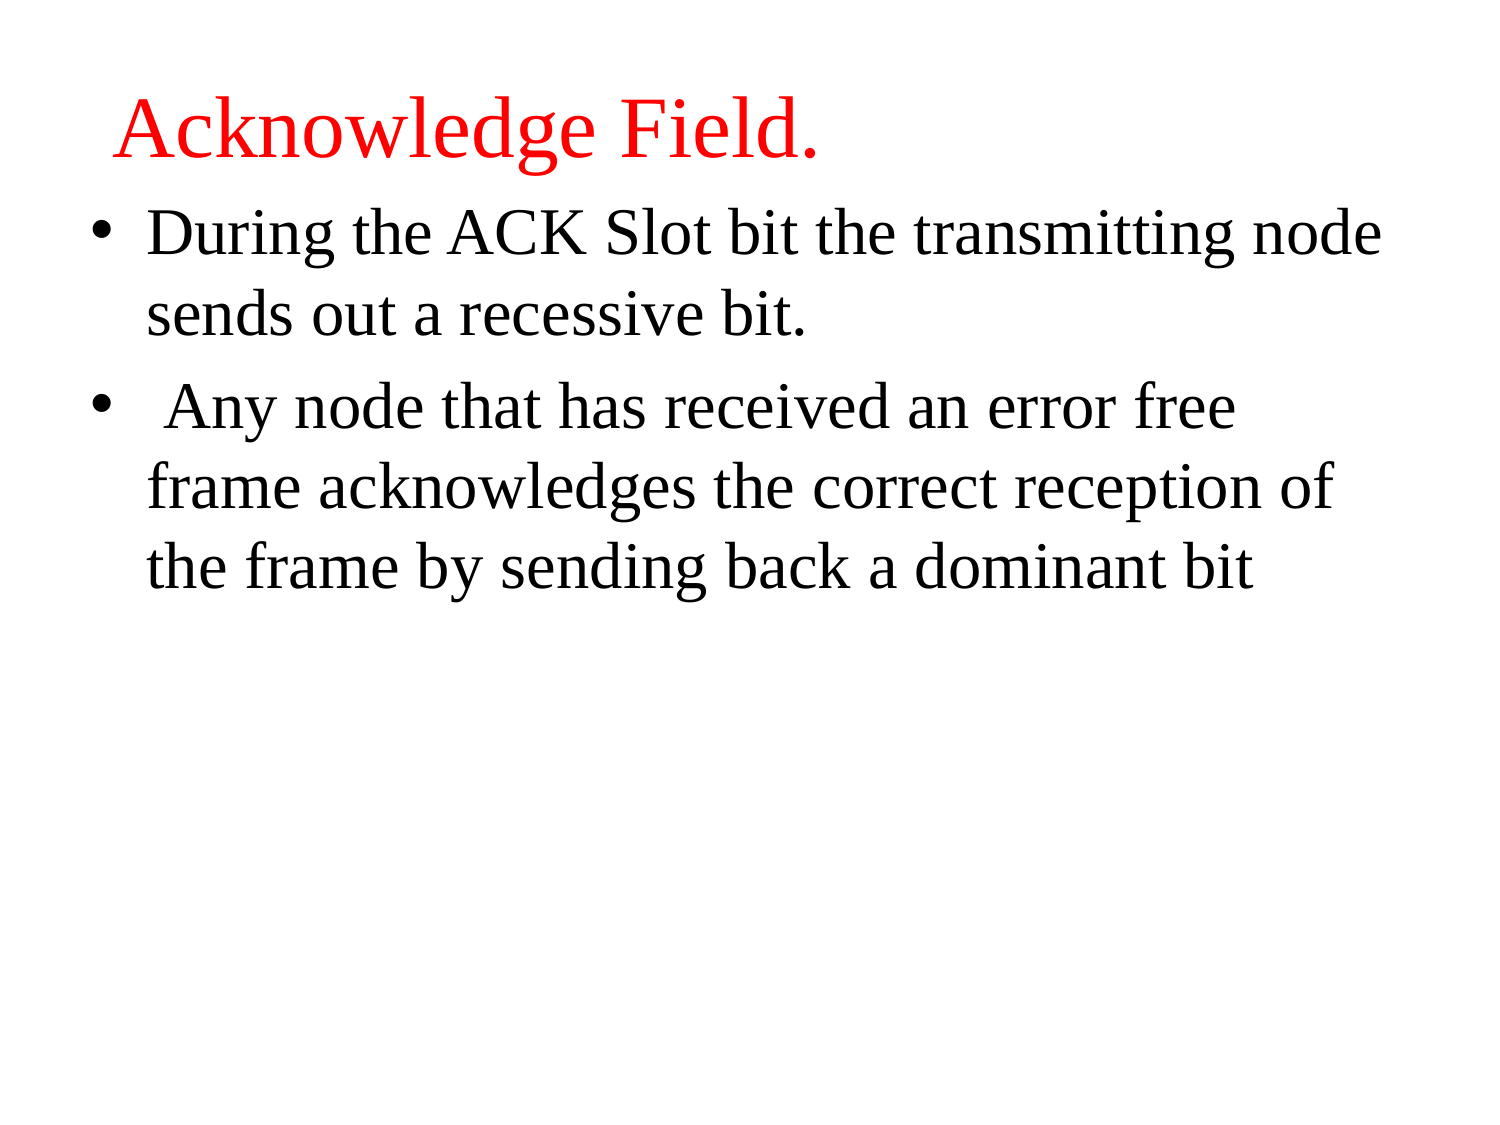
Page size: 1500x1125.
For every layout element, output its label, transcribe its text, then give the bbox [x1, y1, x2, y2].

list Acknowledge Field. During the ACK Slot bit the transmitting node sends out a recessive bit. Any node that has received an error free frame acknowledges the correct reception of the frame by sending back a dominant bit [75, 62, 1425, 1005]
